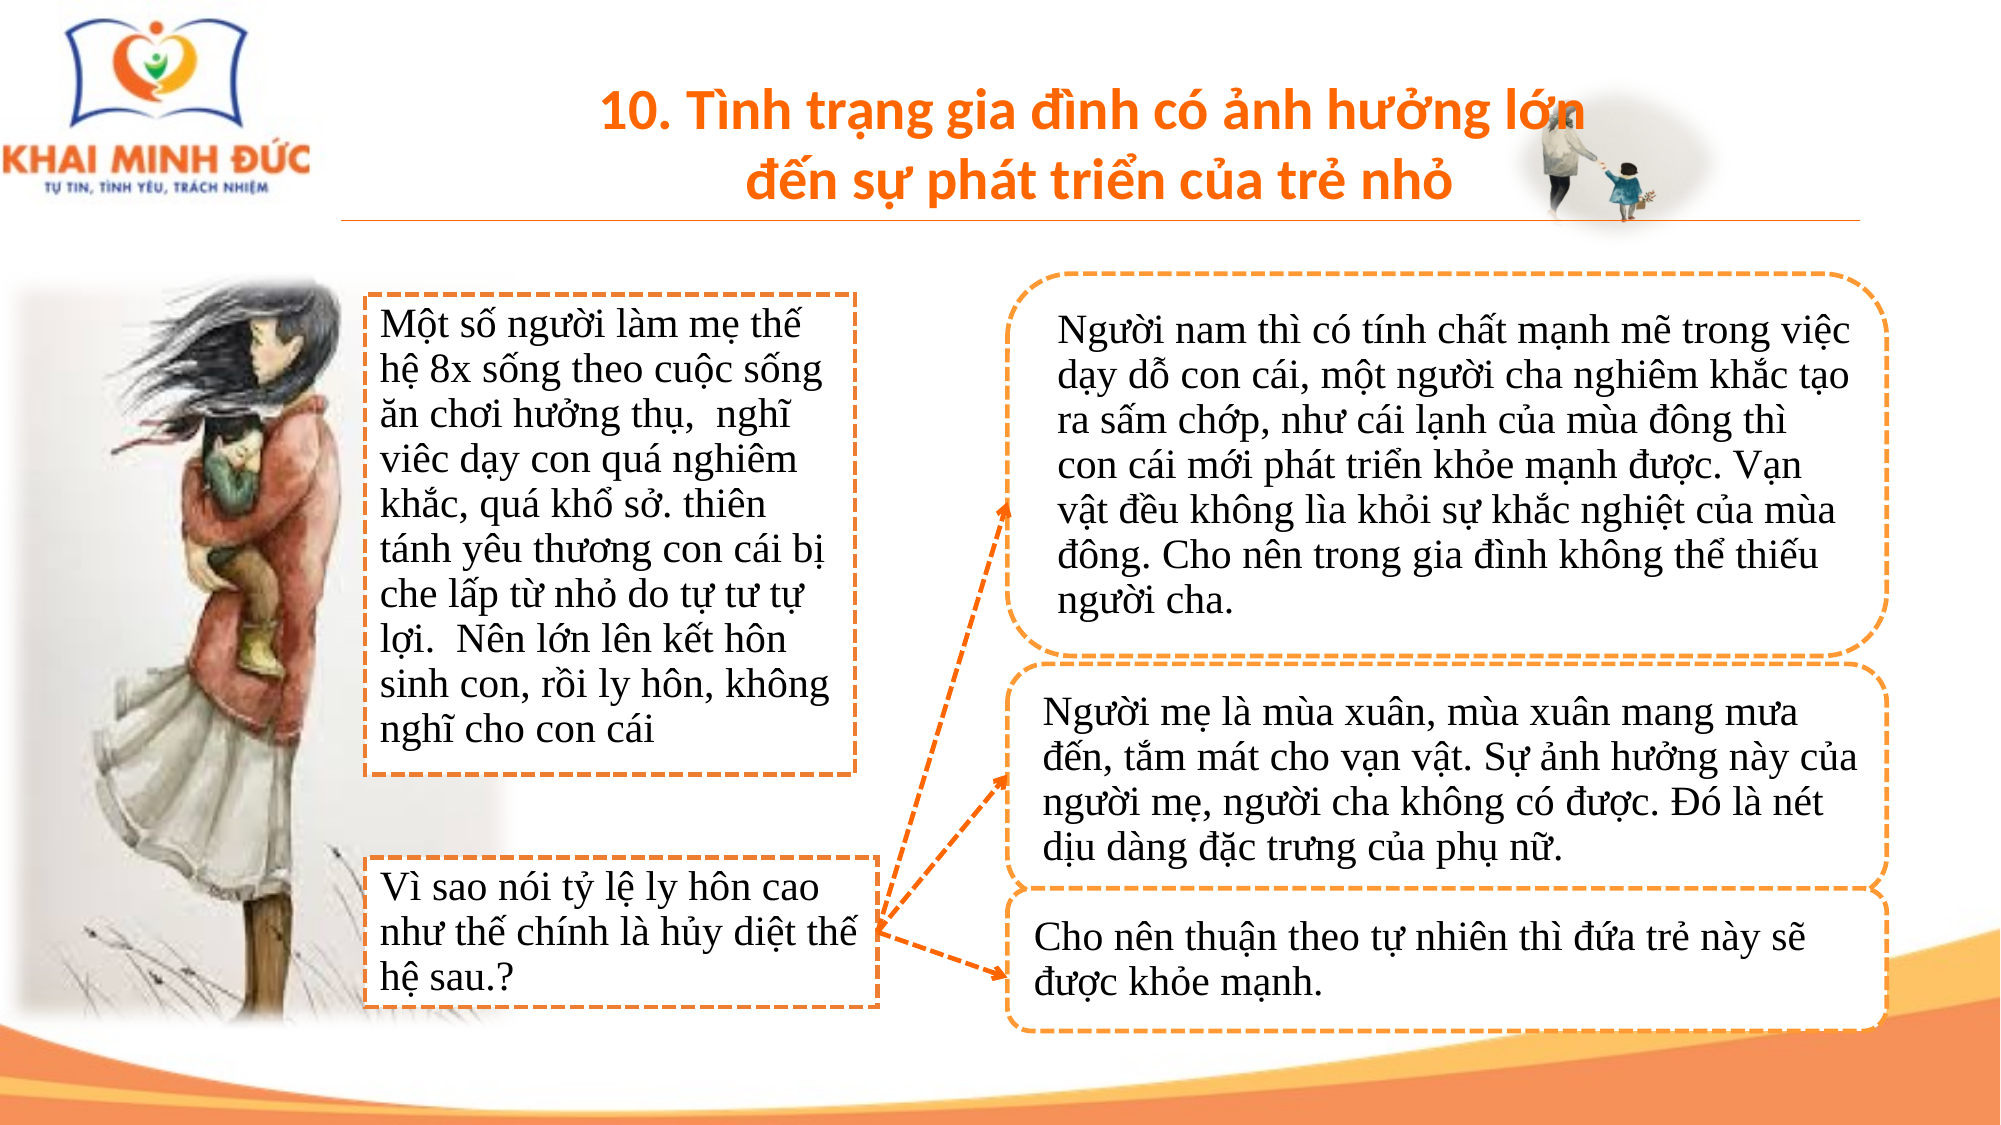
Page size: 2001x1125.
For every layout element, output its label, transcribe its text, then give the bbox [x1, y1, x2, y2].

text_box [877, 774, 1008, 932]
text_box Vì sao nói tỷ lệ ly hôn cao như thế chính là hủy diệt thế hệ sau.? [520, 856, 878, 1008]
picture [0, 0, 2001, 1125]
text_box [877, 501, 1008, 774]
text_box Một số người làm mẹ thế hệ 8x sống theo cuộc sống ăn chơi hưởng thụ, nghĩ viêc dạy con quá nghiêm khắc, quá khổ sở. thiên tánh yêu thương con cái bị che lấp từ nhỏ do tự tư tự lợi. Nên lớn lên kết hôn sinh con, rồi ly hôn, không nghĩ cho con cái [520, 294, 856, 775]
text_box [877, 932, 1008, 978]
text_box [1007, 273, 1887, 1032]
text_box 10. Tình trạng gia đình có ảnh hưởng lớn đến sự phát triển của trẻ nhỏ [584, 63, 1616, 219]
